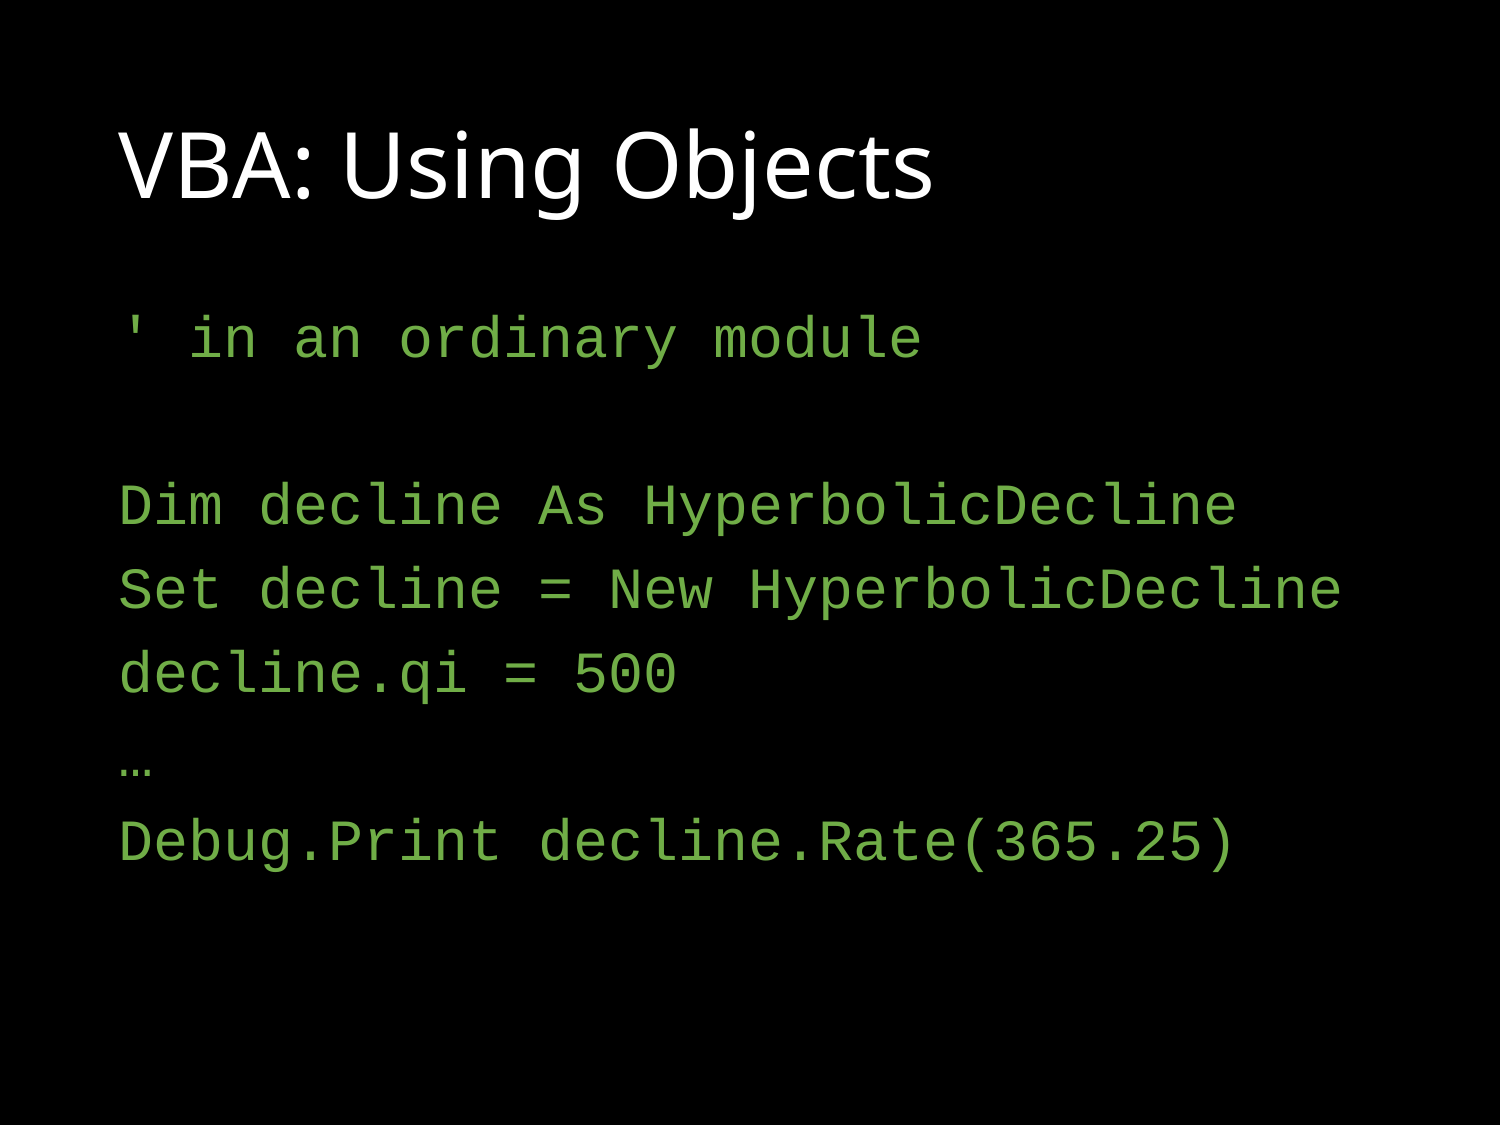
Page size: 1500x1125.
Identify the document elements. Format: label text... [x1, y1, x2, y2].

title VBA: Using Objects [103, 59, 1397, 278]
list ' in an ordinary module Dim decline As HyperbolicDecline Set decline = New HyperbolicDecline decline.qi = 500 … Debug.Print decline.Rate(365.25) [103, 299, 1397, 1014]
